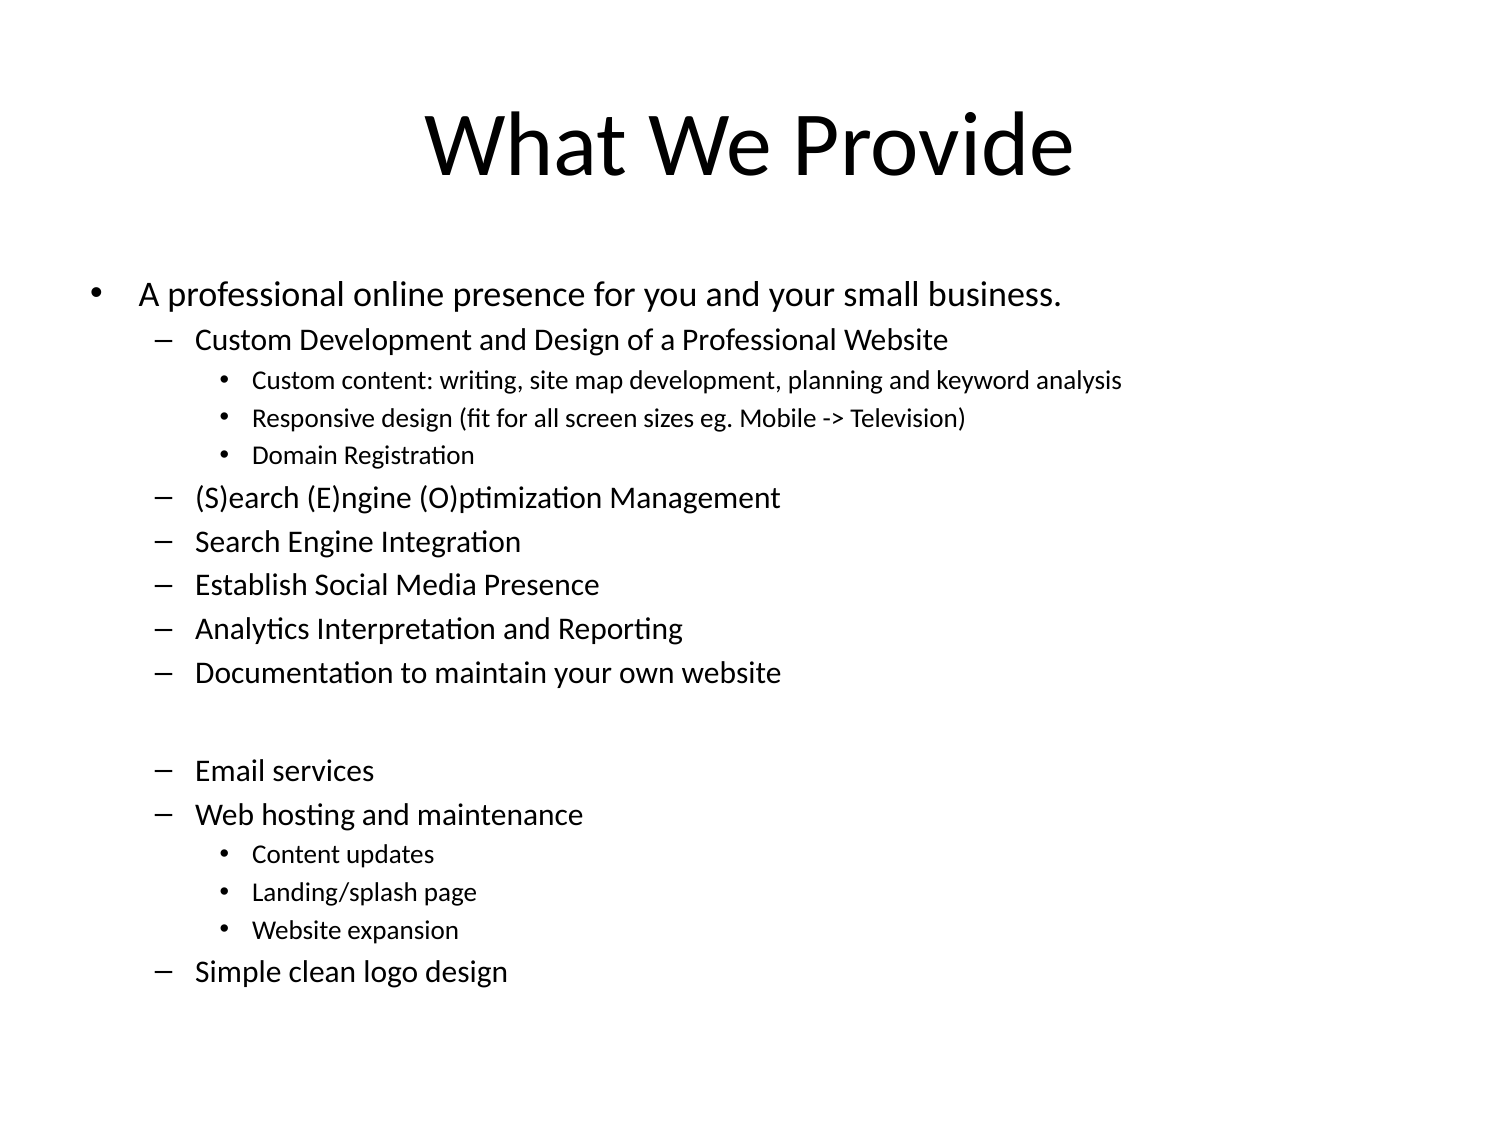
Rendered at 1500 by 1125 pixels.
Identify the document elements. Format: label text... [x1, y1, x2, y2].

title What We Provide [75, 45, 1425, 233]
list A professional online presence for you and your small business. Custom Development and Design of a Professional Website Custom content: writing, site map development, planning and keyword analysis Responsive design (fit for all screen sizes eg. Mobile -> Television) Domain Registration (S)earch (E)ngine (O)ptimization Management Search Engine Integration Establish Social Media Presence Analytics Interpretation and Reporting Documentation to maintain your own website Email services Web hosting and maintenance Content updates Landing/splash page Website expansion Simple clean logo design [75, 262, 1425, 1005]
